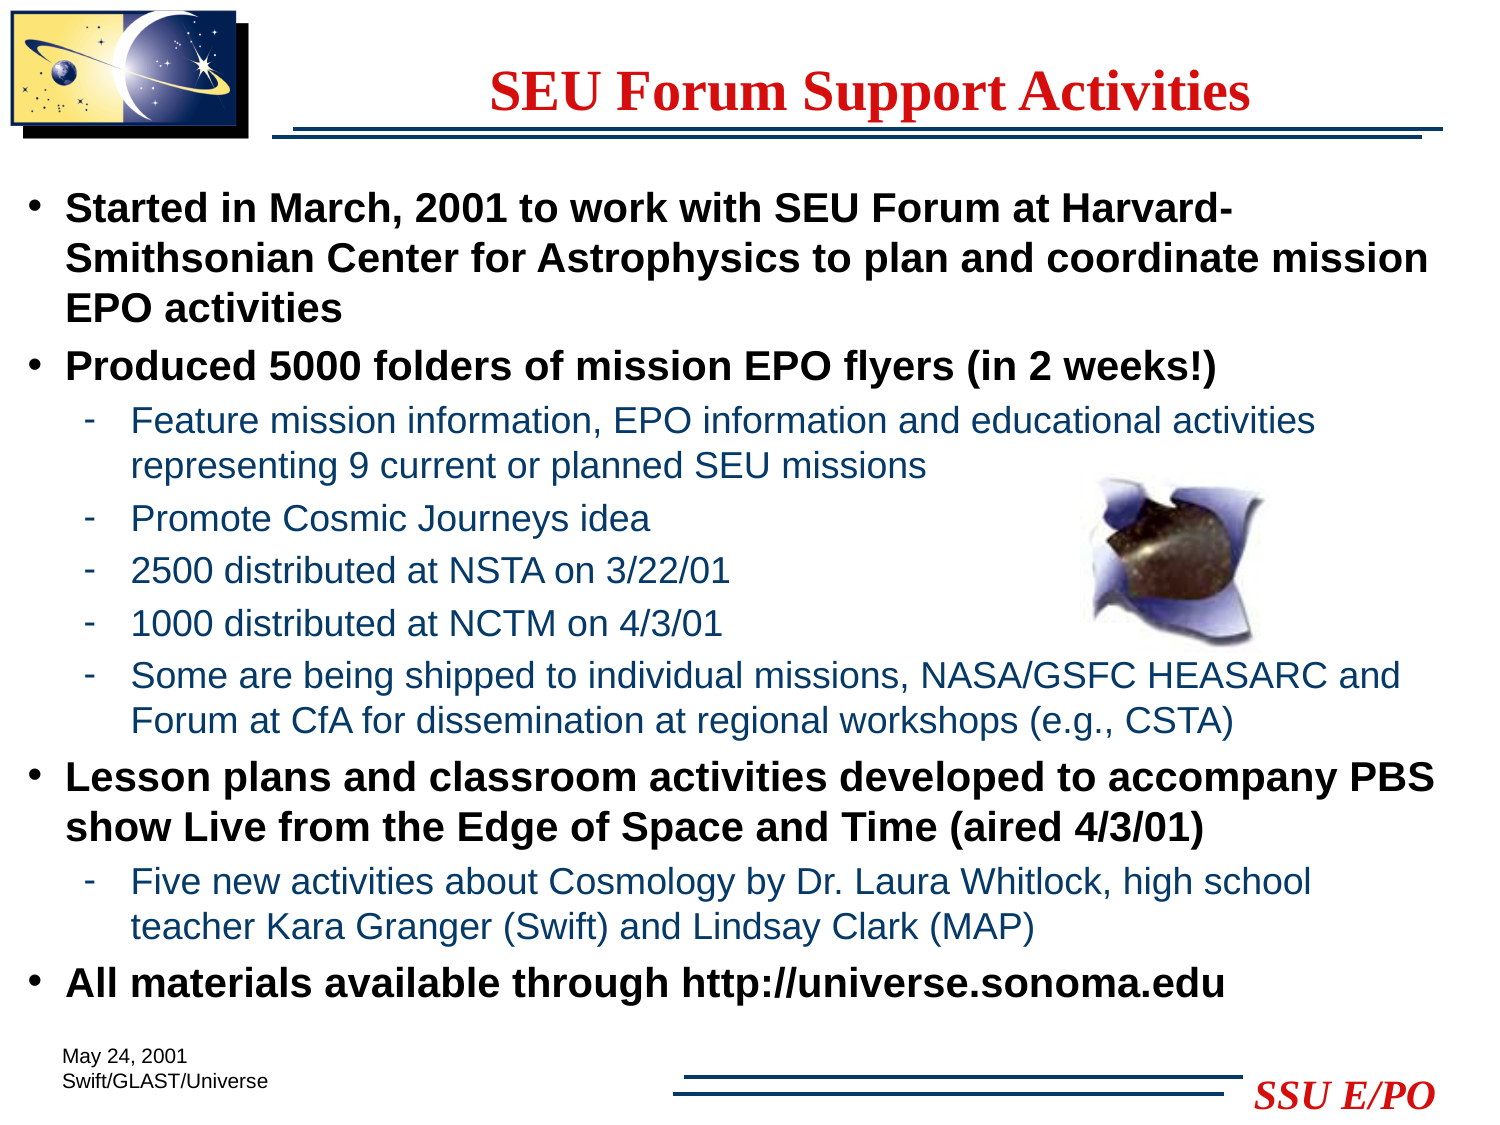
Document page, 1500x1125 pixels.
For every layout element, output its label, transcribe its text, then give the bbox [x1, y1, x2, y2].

picture [10, 10, 249, 139]
picture [1080, 472, 1270, 653]
list Started in March, 2001 to work with SEU Forum at Harvard-Smithsonian Center for Astrophysics to plan and coordinate mission EPO activities Produced 5000 folders of mission EPO flyers (in 2 weeks!) Feature mission information, EPO information and educational activities representing 9 current or planned SEU missions Promote Cosmic Journeys idea 2500 distributed at NSTA on 3/22/01 1000 distributed at NCTM on 4/3/01 Some are being shipped to individual missions, NASA/GSFC HEASARC and Forum at CfA for dissemination at regional workshops (e.g., CSTA) Lesson plans and classroom activities developed to accompany PBS show Live from the Edge of Space and Time (aired 4/3/01) Five new activities about Cosmology by Dr. Laura Whitlock, high school teacher Kara Granger (Swift) and Lindsay Clark (MAP) All materials available through http://universe.sonoma.edu [12, 172, 1458, 1039]
title SEU Forum Support Activities [278, 51, 1463, 123]
